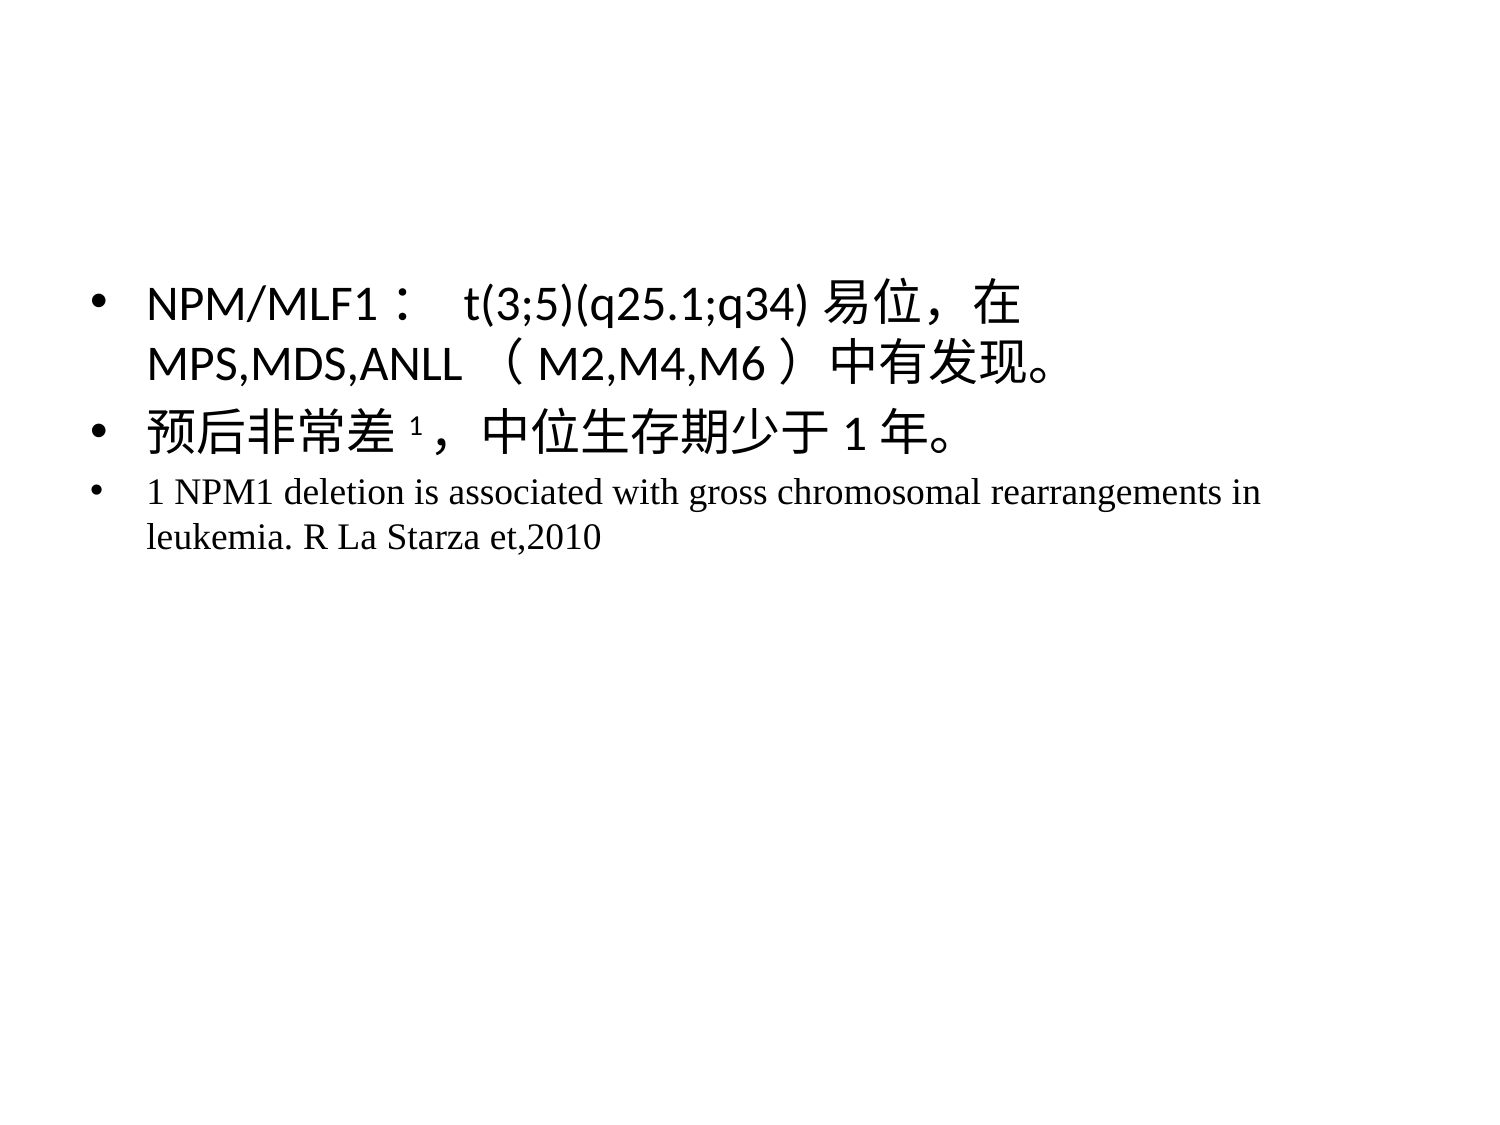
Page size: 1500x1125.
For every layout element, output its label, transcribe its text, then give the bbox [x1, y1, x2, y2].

list NPM/MLF1： t(3;5)(q25.1;q34)易位，在MPS,MDS,ANLL（M2,M4,M6）中有发现。 预后非常差1，中位生存期少于1年。 1 NPM1 deletion is associated with gross chromosomal rearrangements in leukemia. R La Starza et,2010 [75, 262, 1425, 1005]
